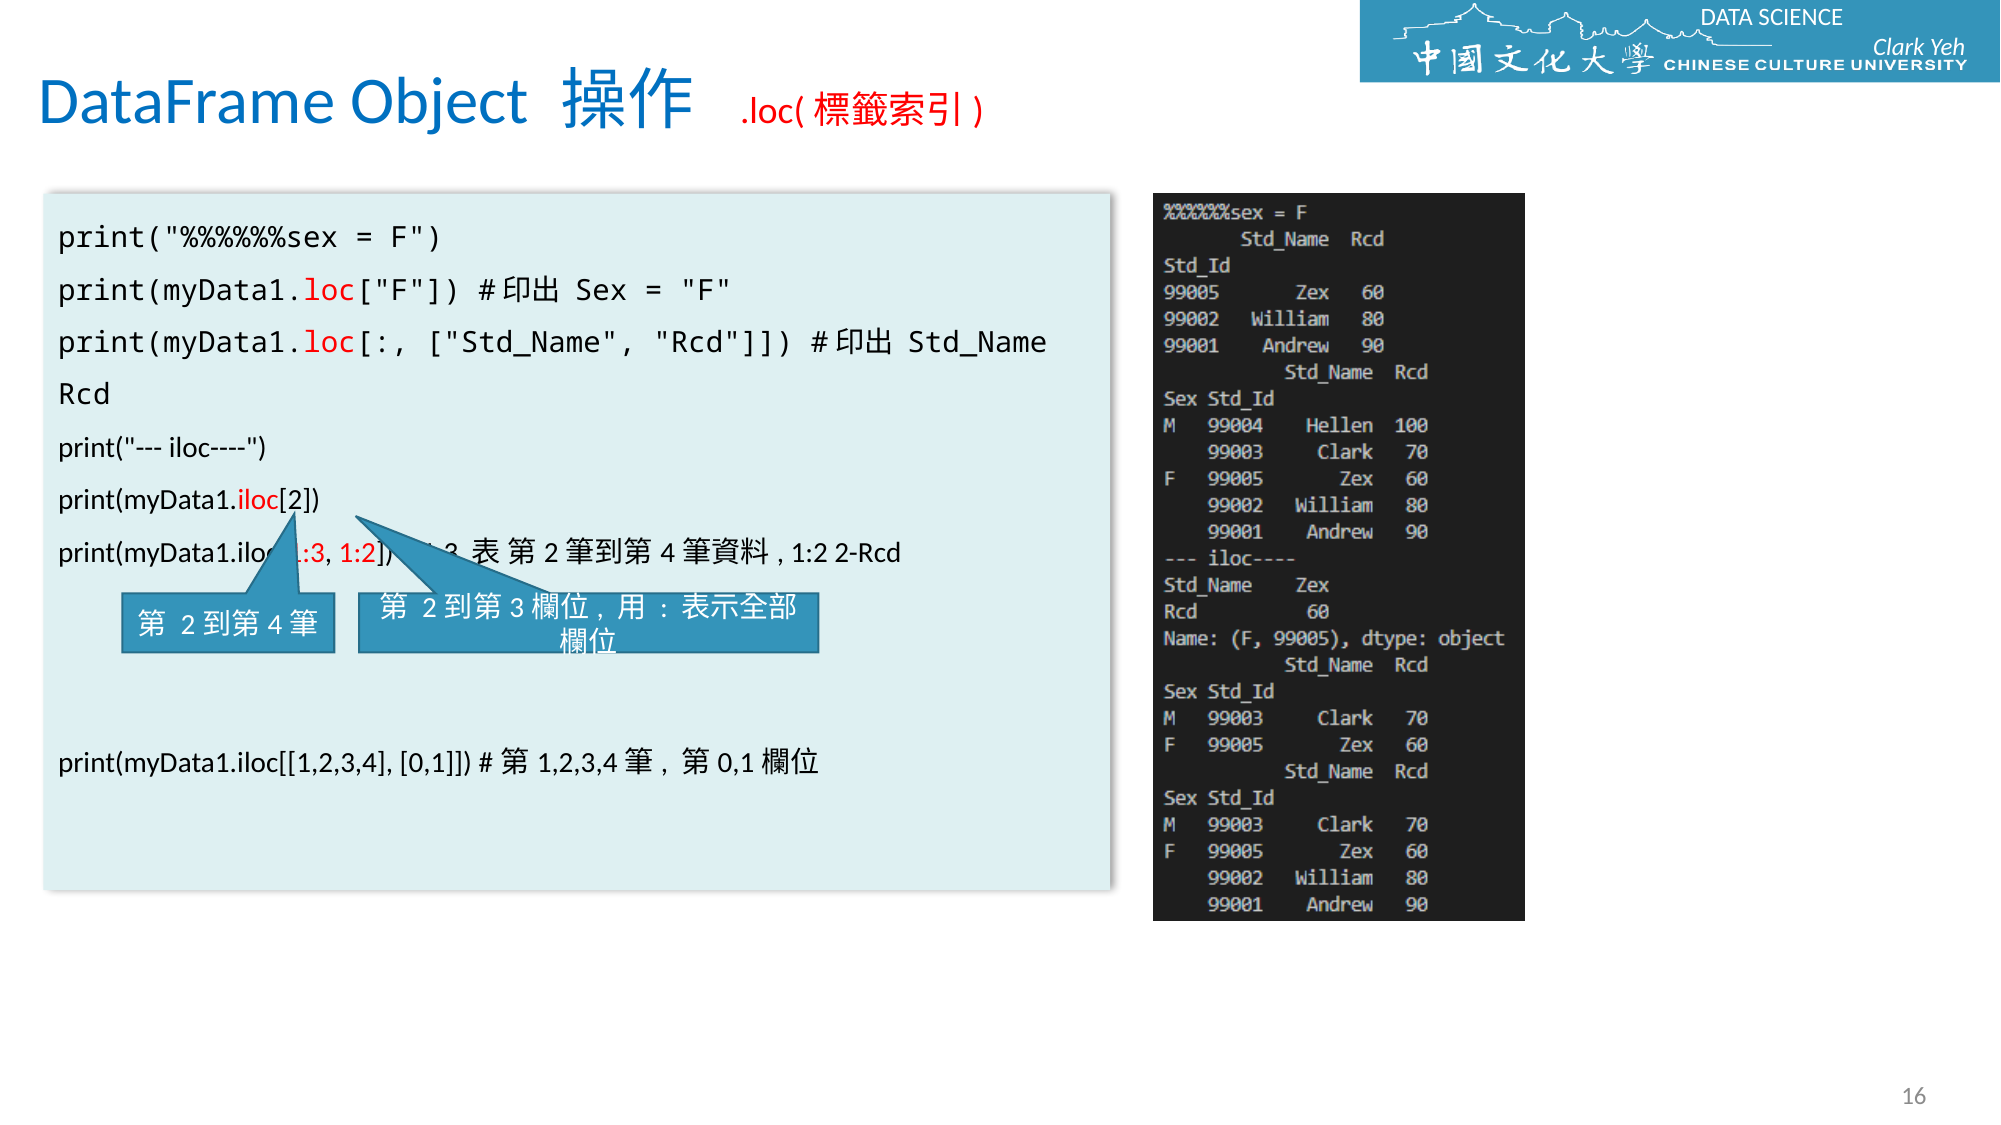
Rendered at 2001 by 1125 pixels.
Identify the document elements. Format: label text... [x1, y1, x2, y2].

picture [1391, 3, 1968, 79]
text_box DataFrame Object 操作 .loc(標籤索引) [23, 49, 999, 145]
text_box 第 2到第3欄位, 用 : 表示全部欄位 [354, 515, 820, 654]
picture [1153, 193, 1525, 921]
slide_number 16 [1491, 1065, 1942, 1125]
text_box print("%%%%%%sex = F") print(myData1.loc["F"]) #印出 Sex = "F" print(myData1.loc[:, ["Std_Name", "Rcd"]]) #印出 Std_Name Rcd print("--- iloc----") print(myData1.iloc[2]) print(myData1.iloc[1:3, 1:2]) # 1:3 表 第2筆到第4筆資料, 1:2 2-Rcd print(myData1.iloc[[1,2,3,4], [0,1]]) #第1,2,3,4筆, 第0,1欄位 [43, 193, 1111, 891]
text_box 第 2到第4筆 [121, 510, 336, 654]
